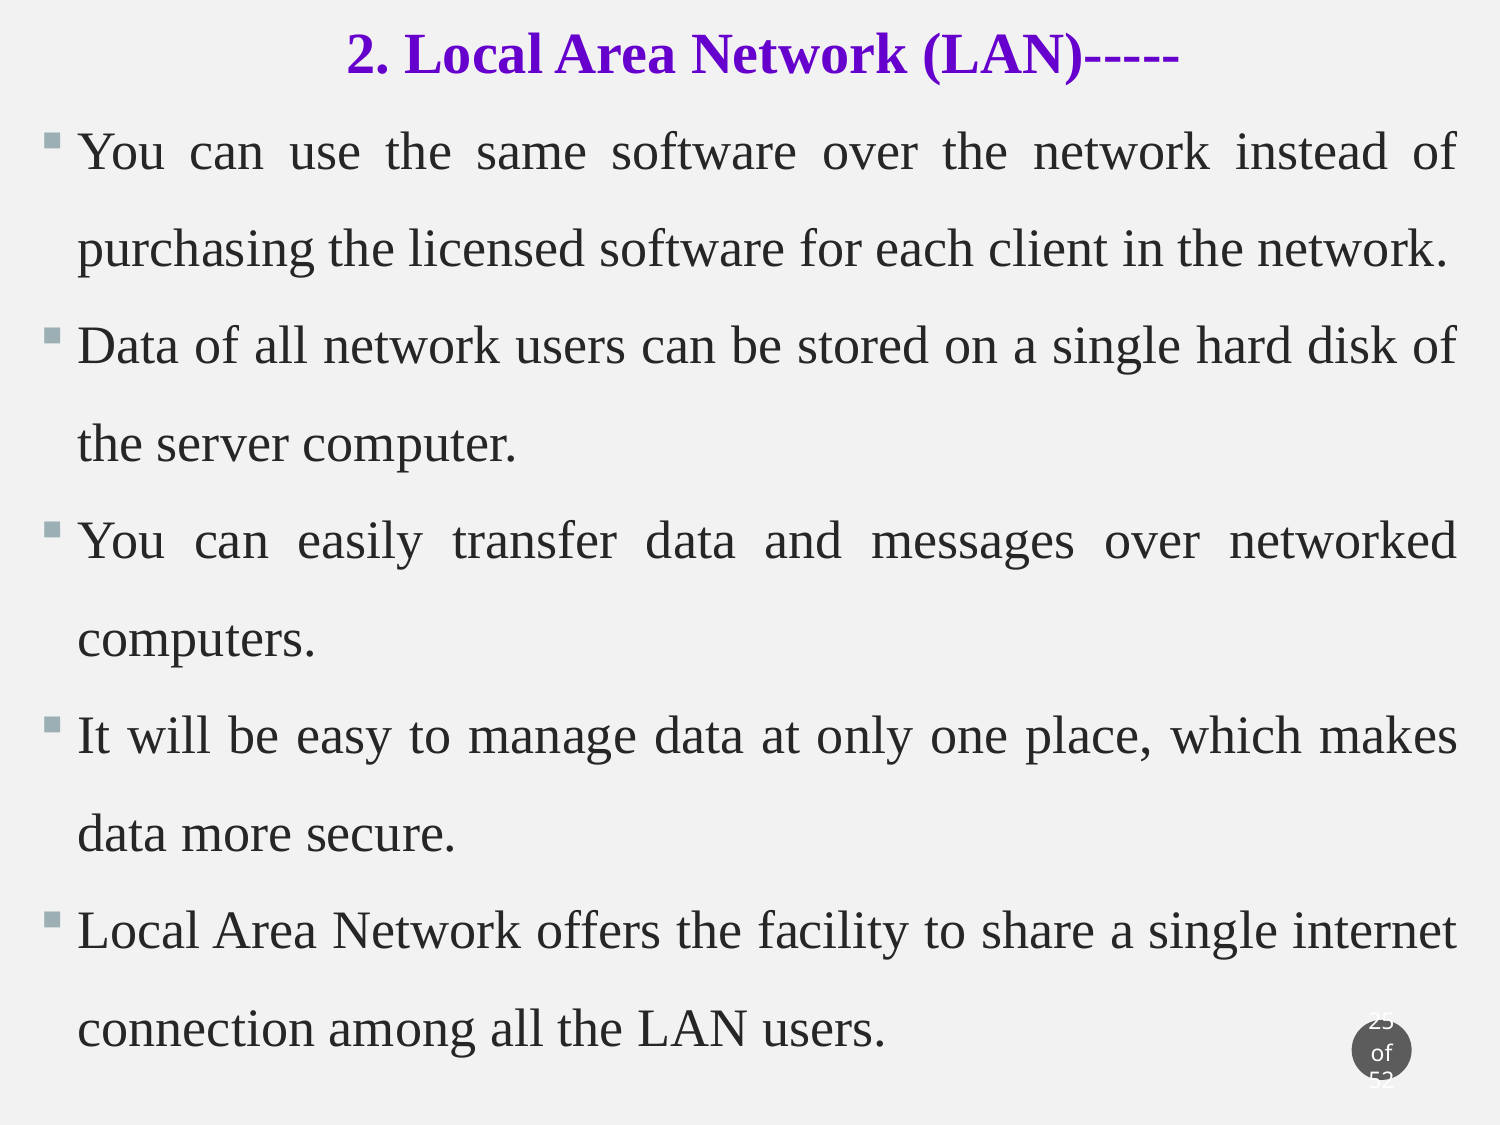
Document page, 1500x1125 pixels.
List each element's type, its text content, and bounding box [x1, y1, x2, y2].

slide_number 25 of 52 [1351, 1019, 1412, 1080]
text_box 2. Local Area Network (LAN)----- [50, 0, 1425, 100]
list You can use the same software over the network instead of purchasing the licensed software for each client in the network. Data of all network users can be stored on a single hard disk of the server computer. You can easily transfer data and messages over networked computers. It will be easy to manage data at only one place, which makes data more secure. Local Area Network offers the facility to share a single internet connection among all the LAN users. [24, 75, 1475, 1125]
